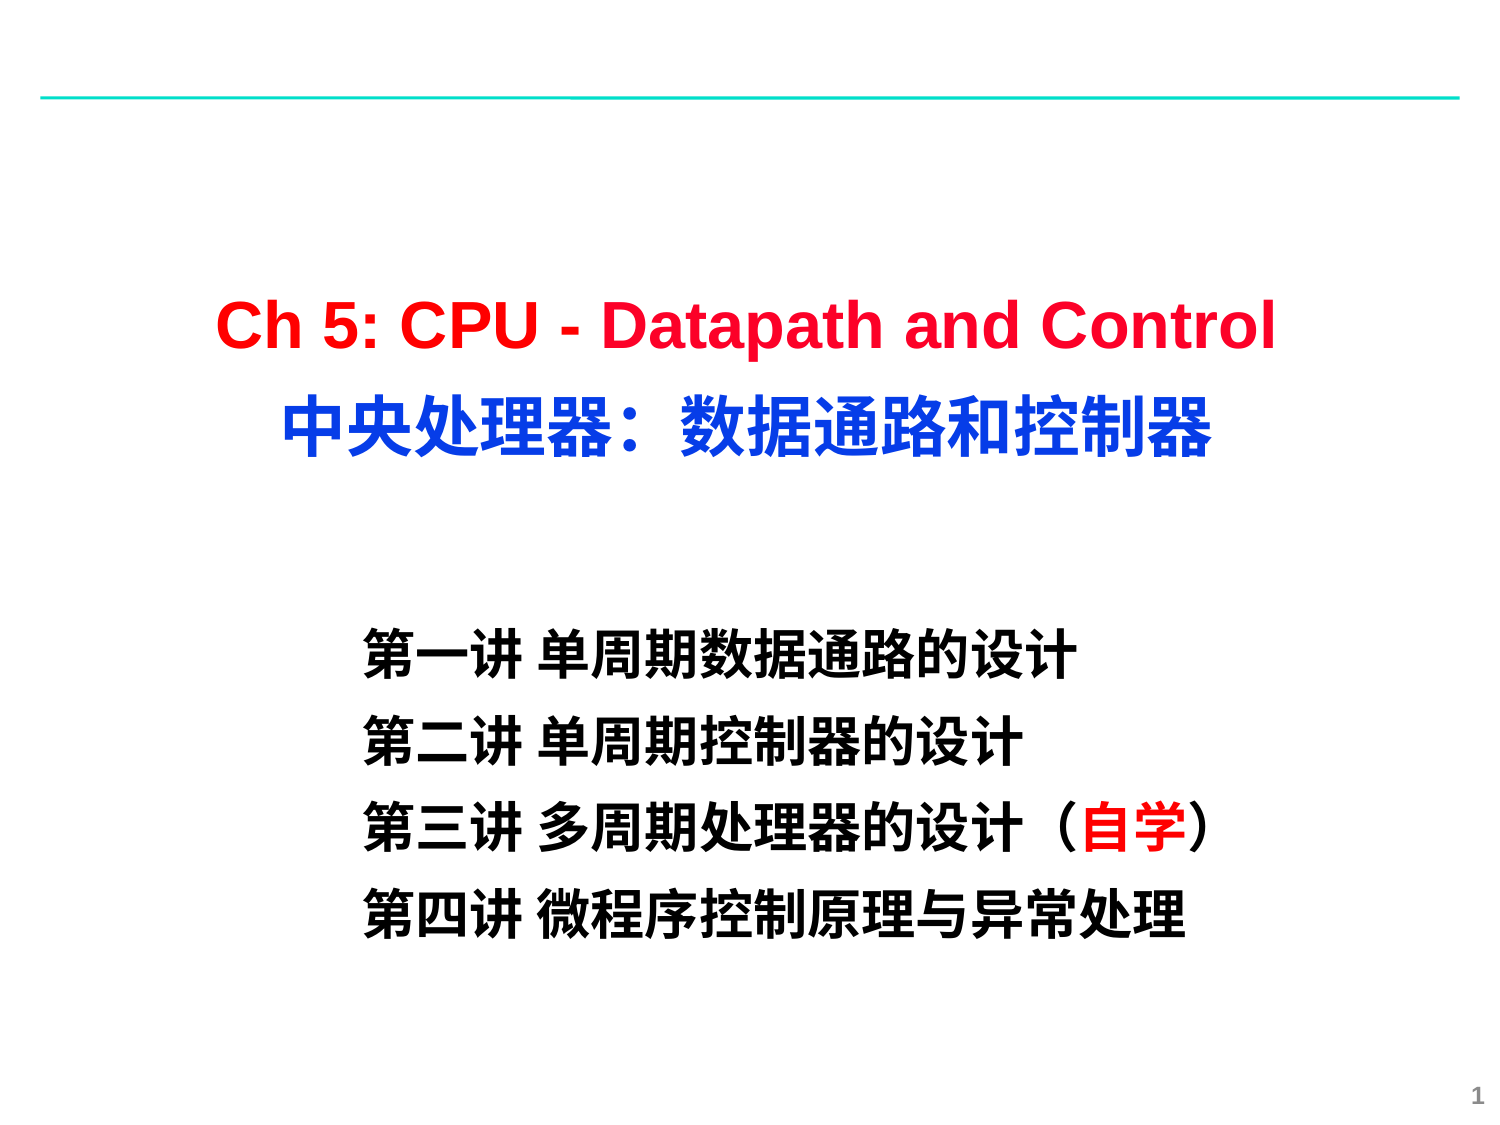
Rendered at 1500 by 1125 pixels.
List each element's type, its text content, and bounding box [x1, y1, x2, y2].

text_box Ch 5: CPU - Datapath and Control 中央处理器：数据通路和控制器 [21, 285, 1472, 576]
text_box 第一讲 单周期数据通路的设计 第二讲 单周期控制器的设计 第三讲 多周期处理器的设计（自学） 第四讲 微程序控制原理与异常处理 [346, 612, 1257, 953]
slide_number 1 [1162, 1065, 1500, 1125]
